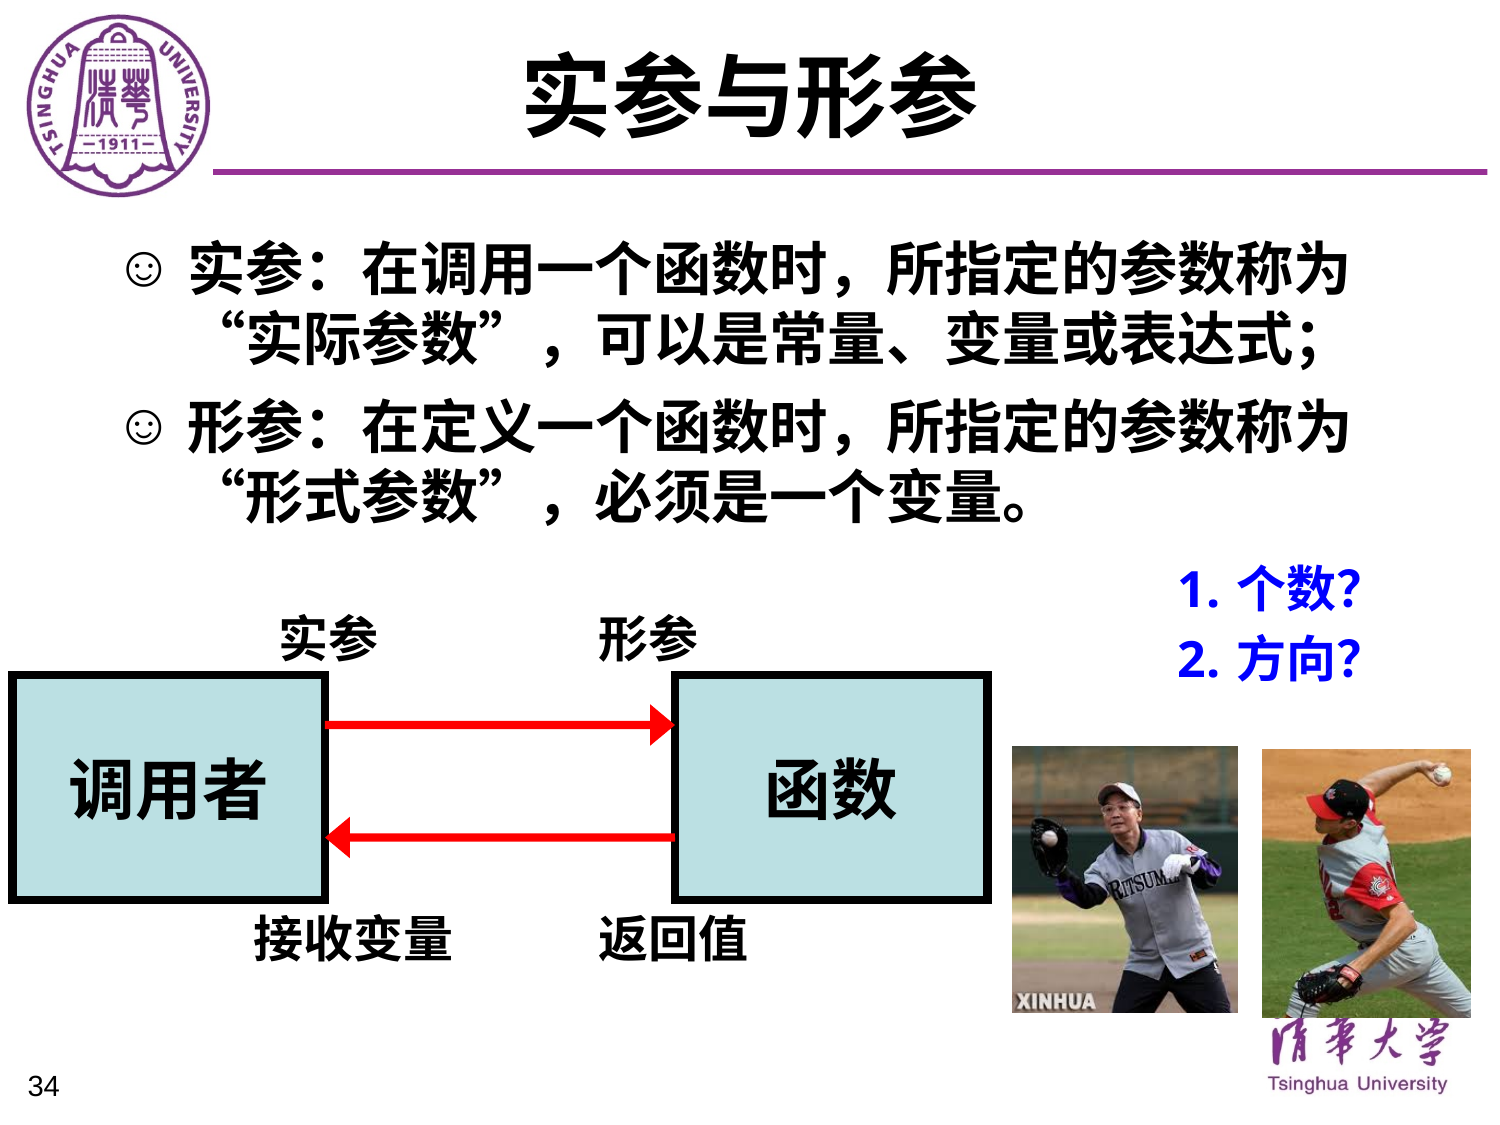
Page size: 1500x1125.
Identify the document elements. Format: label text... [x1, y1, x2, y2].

picture [24, 151, 213, 200]
text_box 返回值 [583, 899, 764, 975]
text_box 接收变量 [239, 899, 470, 975]
text_box 调用者 [12, 674, 325, 900]
text_box 个数？ 方向？ [1162, 549, 1438, 695]
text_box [1011, 746, 1471, 1018]
text_box [324, 714, 676, 736]
text_box 形参 [583, 599, 713, 675]
text_box [324, 827, 676, 848]
text_box 函数 [674, 674, 988, 900]
picture [24, 12, 213, 37]
text_box 实参 [263, 599, 394, 675]
title 实参与形参 [24, 37, 1476, 151]
picture [1262, 1018, 1454, 1101]
text_box 实参：在调用一个函数时，所指定的参数称为“实际参数”，可以是常量、变量或表达式； 形参：在定义一个函数时，所指定的参数称为“形式参数”，必须是一个变量。 [99, 224, 1390, 538]
footer 34 [12, 1059, 176, 1125]
